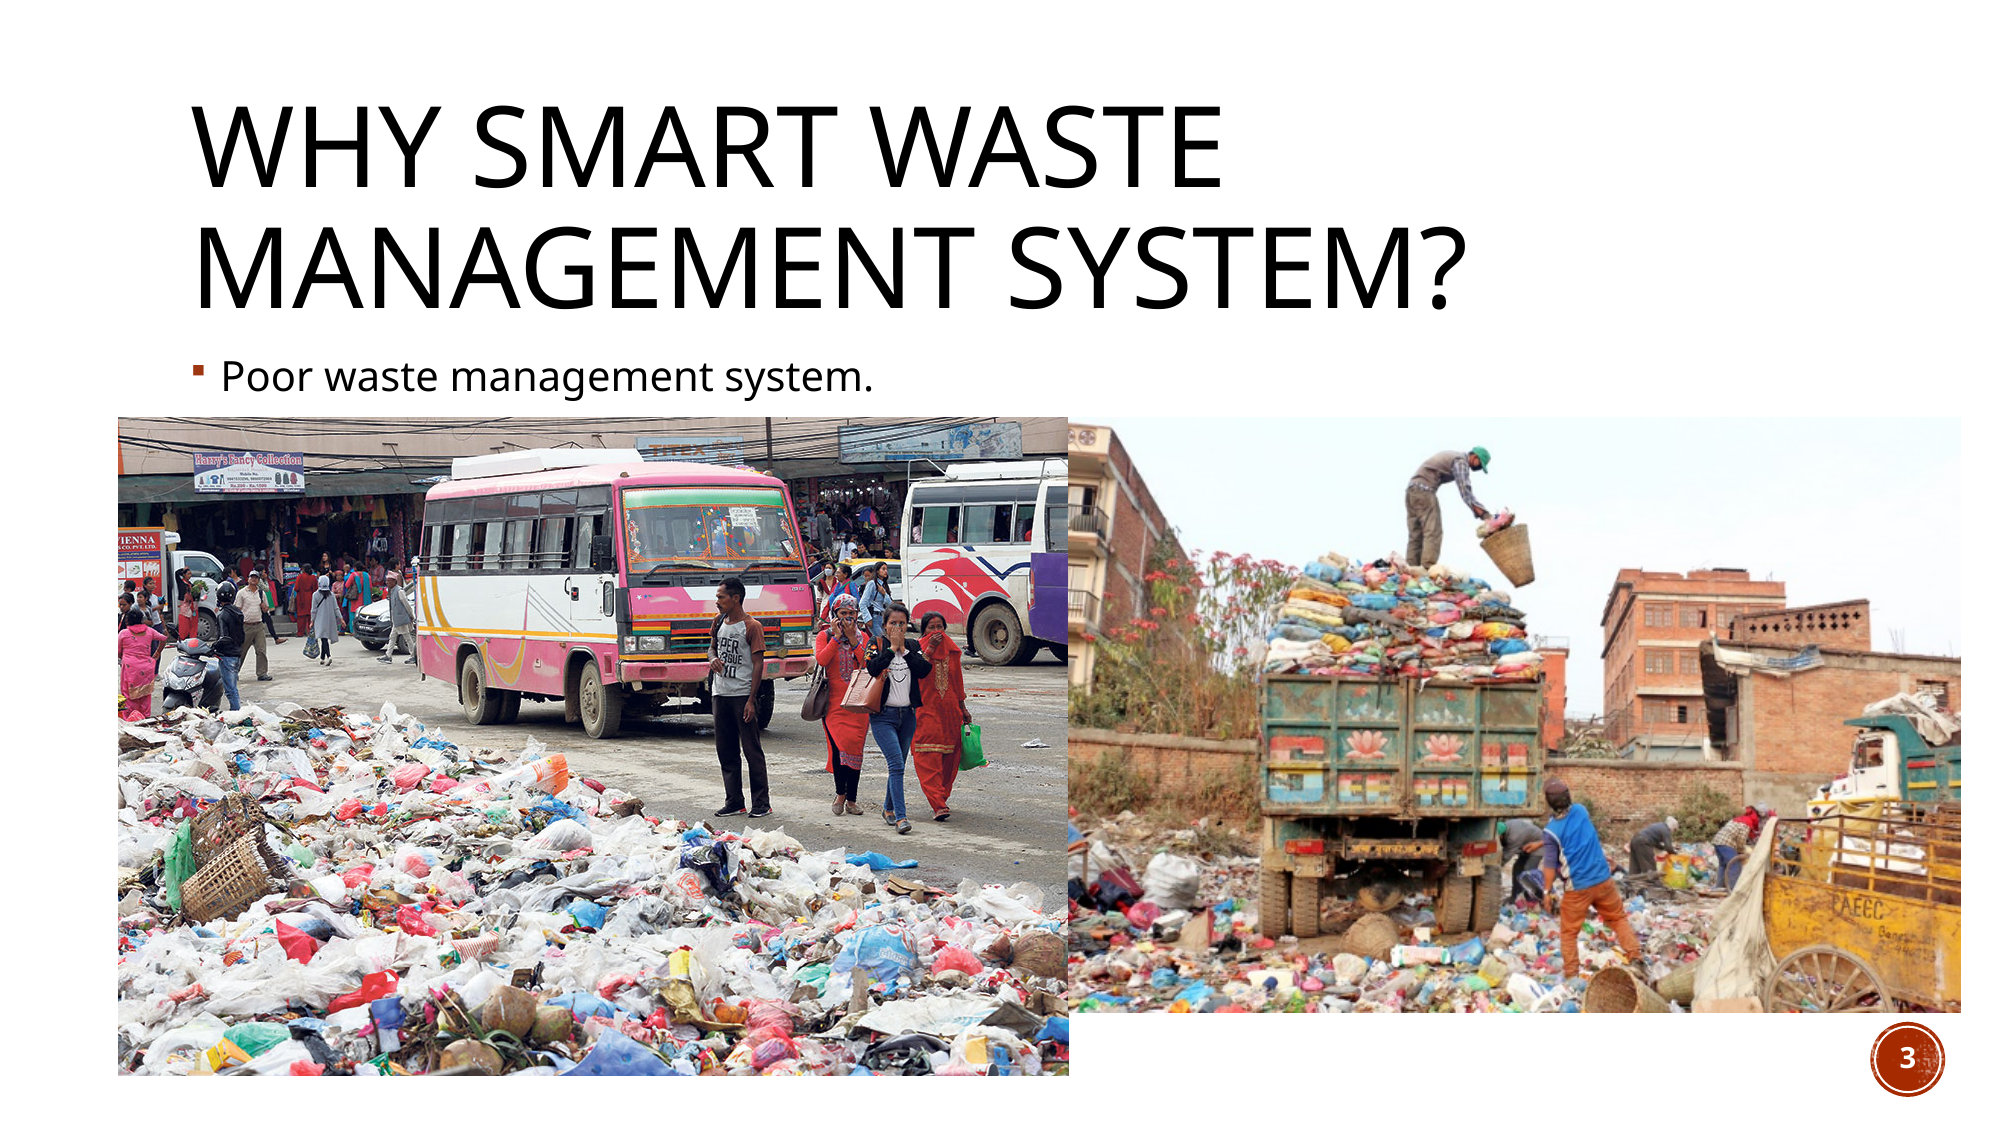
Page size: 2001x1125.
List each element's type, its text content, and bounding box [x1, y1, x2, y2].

title Why Smart Waste Management System? [175, 79, 1826, 344]
picture [118, 417, 1961, 1076]
list Poor waste management system. Irresponsible workers. Route problem. Poor work Schedule. [175, 348, 1826, 417]
slide_number 3 [1855, 1028, 1961, 1089]
